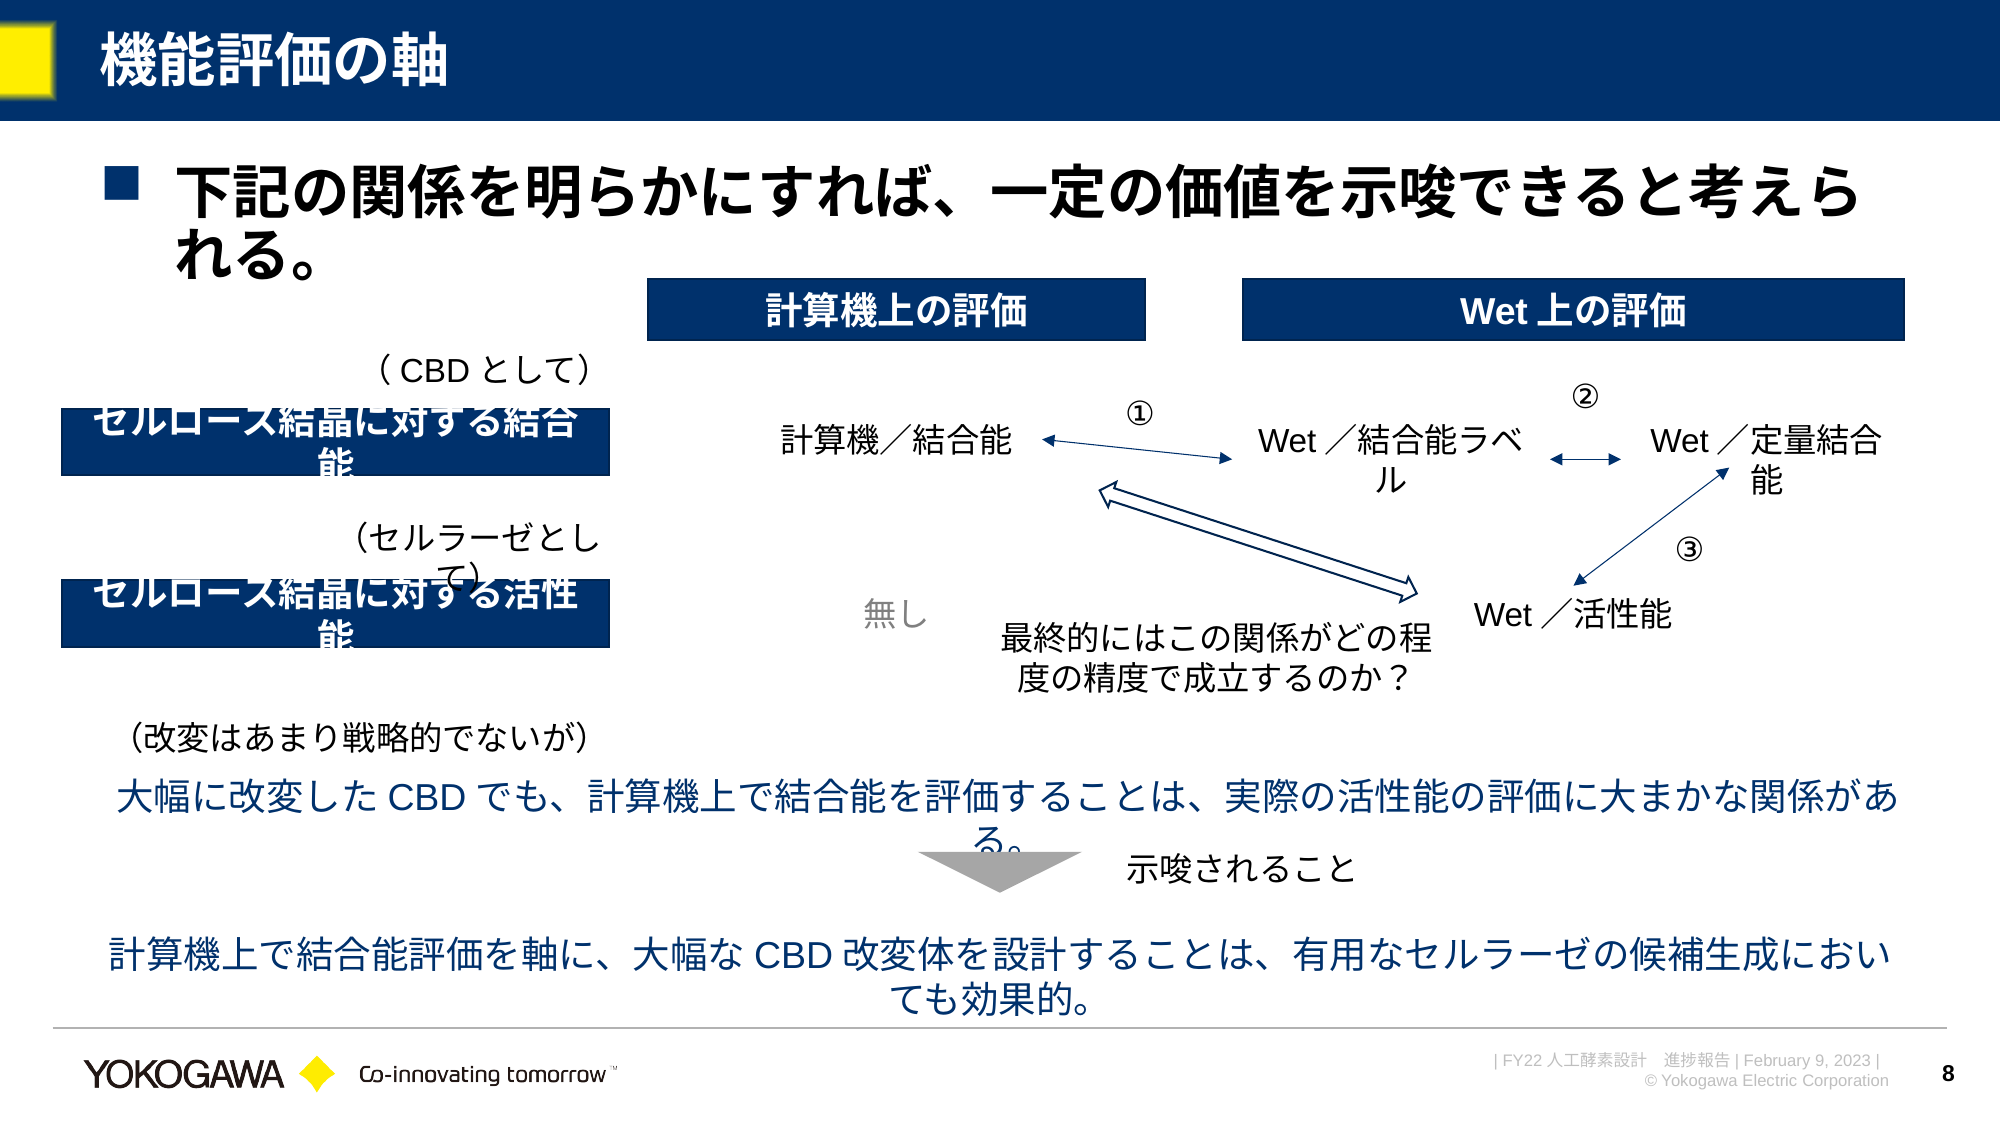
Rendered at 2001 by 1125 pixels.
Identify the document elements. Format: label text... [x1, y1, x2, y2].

text_box [917, 850, 1083, 894]
text_box 大幅に改変したCBDでも、計算機上で結合能を評価することは、実際の活性能の評価に大まかな関係がある。 [84, 765, 1931, 871]
text_box Wet／結合能ラベル [1232, 412, 1551, 507]
text_box Wet上の評価 [1242, 278, 1905, 341]
text_box （改変はあまり戦略的でないが） [95, 710, 631, 765]
list 下記の関係を明らかにすれば、一定の価値を示唆できると考えられる。 [84, 155, 1918, 279]
text_box ② [1545, 367, 1626, 423]
text_box [1098, 479, 1419, 604]
text_box Wet／活性能 [1427, 585, 1720, 641]
text_box 無し [750, 585, 1043, 641]
text_box （CBDとして） [338, 341, 631, 397]
text_box 最終的にはこの関係がどの程度の精度で成立するのか？ [978, 609, 1455, 704]
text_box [1573, 467, 1730, 586]
picture [0, 6, 69, 115]
picture [83, 1055, 617, 1093]
text_box セルロース結晶に対する活性能 [61, 579, 610, 648]
text_box 計算機上で結合能評価を軸に、大幅なCBD改変体を設計することは、有用なセルラーゼの候補生成においても効果的。 [77, 923, 1923, 1028]
text_box （セルラーゼとして） [306, 509, 631, 605]
text_box ① [1100, 384, 1180, 439]
text_box 計算機上の評価 [647, 278, 1146, 341]
text_box Wet／定量結合能 [1620, 412, 1913, 507]
title 機能評価の軸 [84, 20, 1955, 106]
text_box 計算機／結合能 [750, 412, 1043, 467]
text_box セルロース結晶に対する結合能 [61, 408, 610, 476]
text_box 示唆されること [1108, 840, 1377, 896]
slide_number 8 [1904, 1042, 1970, 1103]
